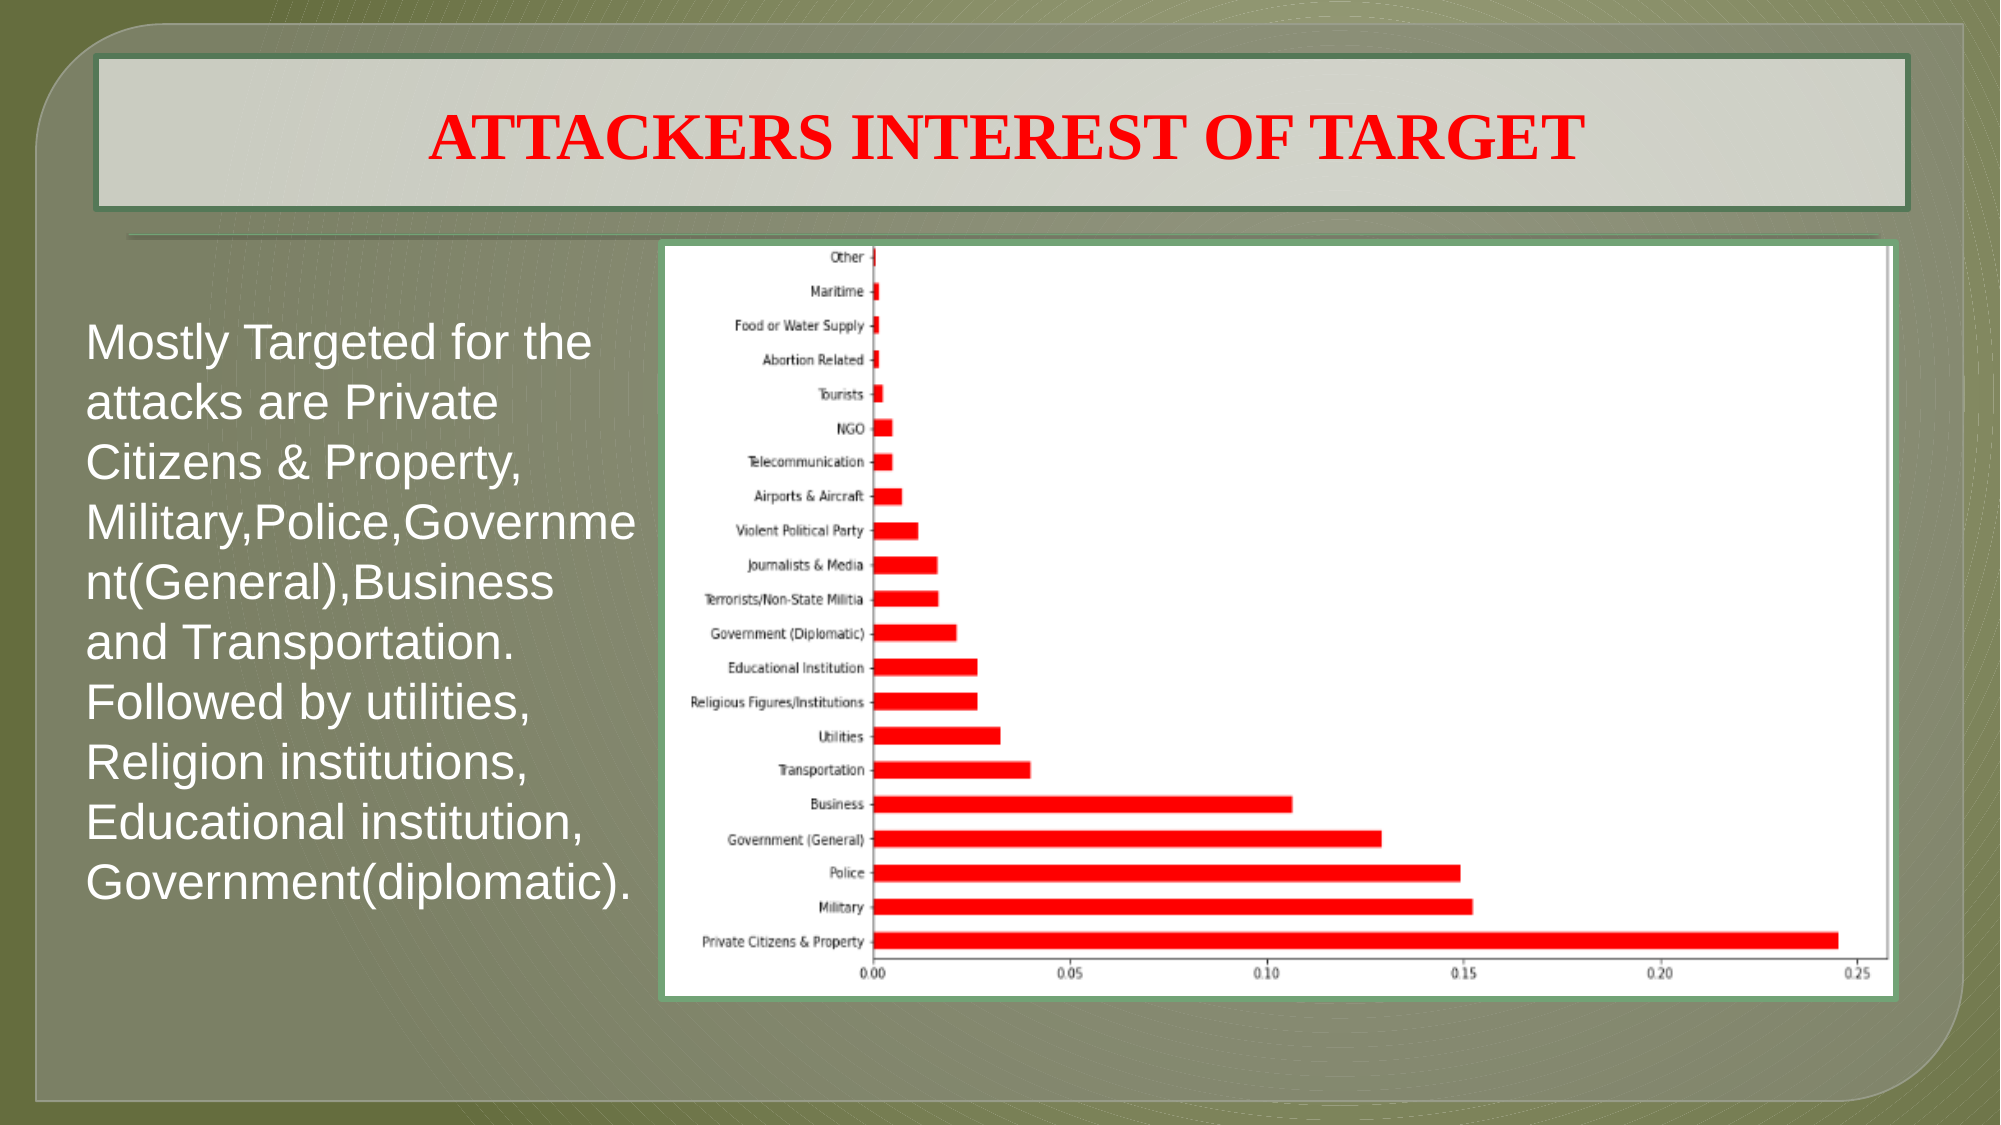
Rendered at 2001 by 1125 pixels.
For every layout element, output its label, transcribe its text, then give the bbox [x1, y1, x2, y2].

text_box ATTACKERS INTEREST OF TARGET [93, 53, 1911, 212]
text_box Mostly Targeted for the attacks are Private Citizens & Property, Military,Police,Government(General),Business and Transportation. Followed by utilities, Religion institutions, Educational institution, Government(diplomatic). [70, 302, 654, 917]
picture [664, 245, 1893, 997]
